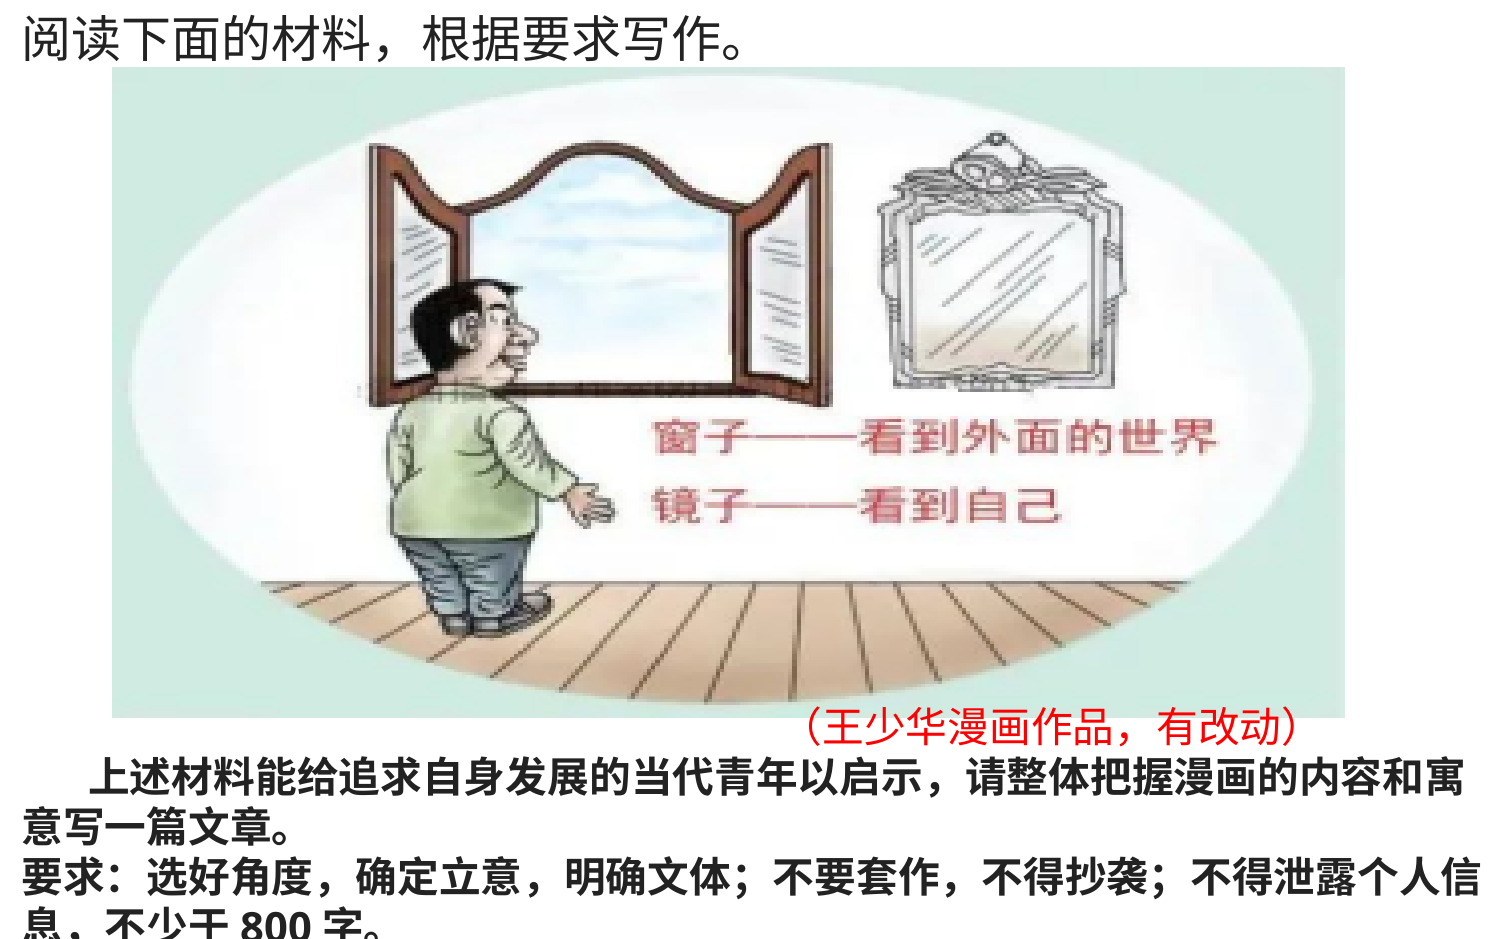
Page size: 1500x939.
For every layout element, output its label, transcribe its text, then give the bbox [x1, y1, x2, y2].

text_box 阅读下面的材料，根据要求写作。 [6, 0, 979, 75]
text_box （王少华漫画作品，有改动） 上述材料能给追求自身发展的当代青年以启示，请整体把握漫画的内容和寓意写一篇文章。 要求：选好角度，确定立意，明确文体；不要套作，不得抄袭；不得泄露个人信息，不少于800字。 [6, 693, 1500, 939]
picture [111, 67, 1345, 718]
